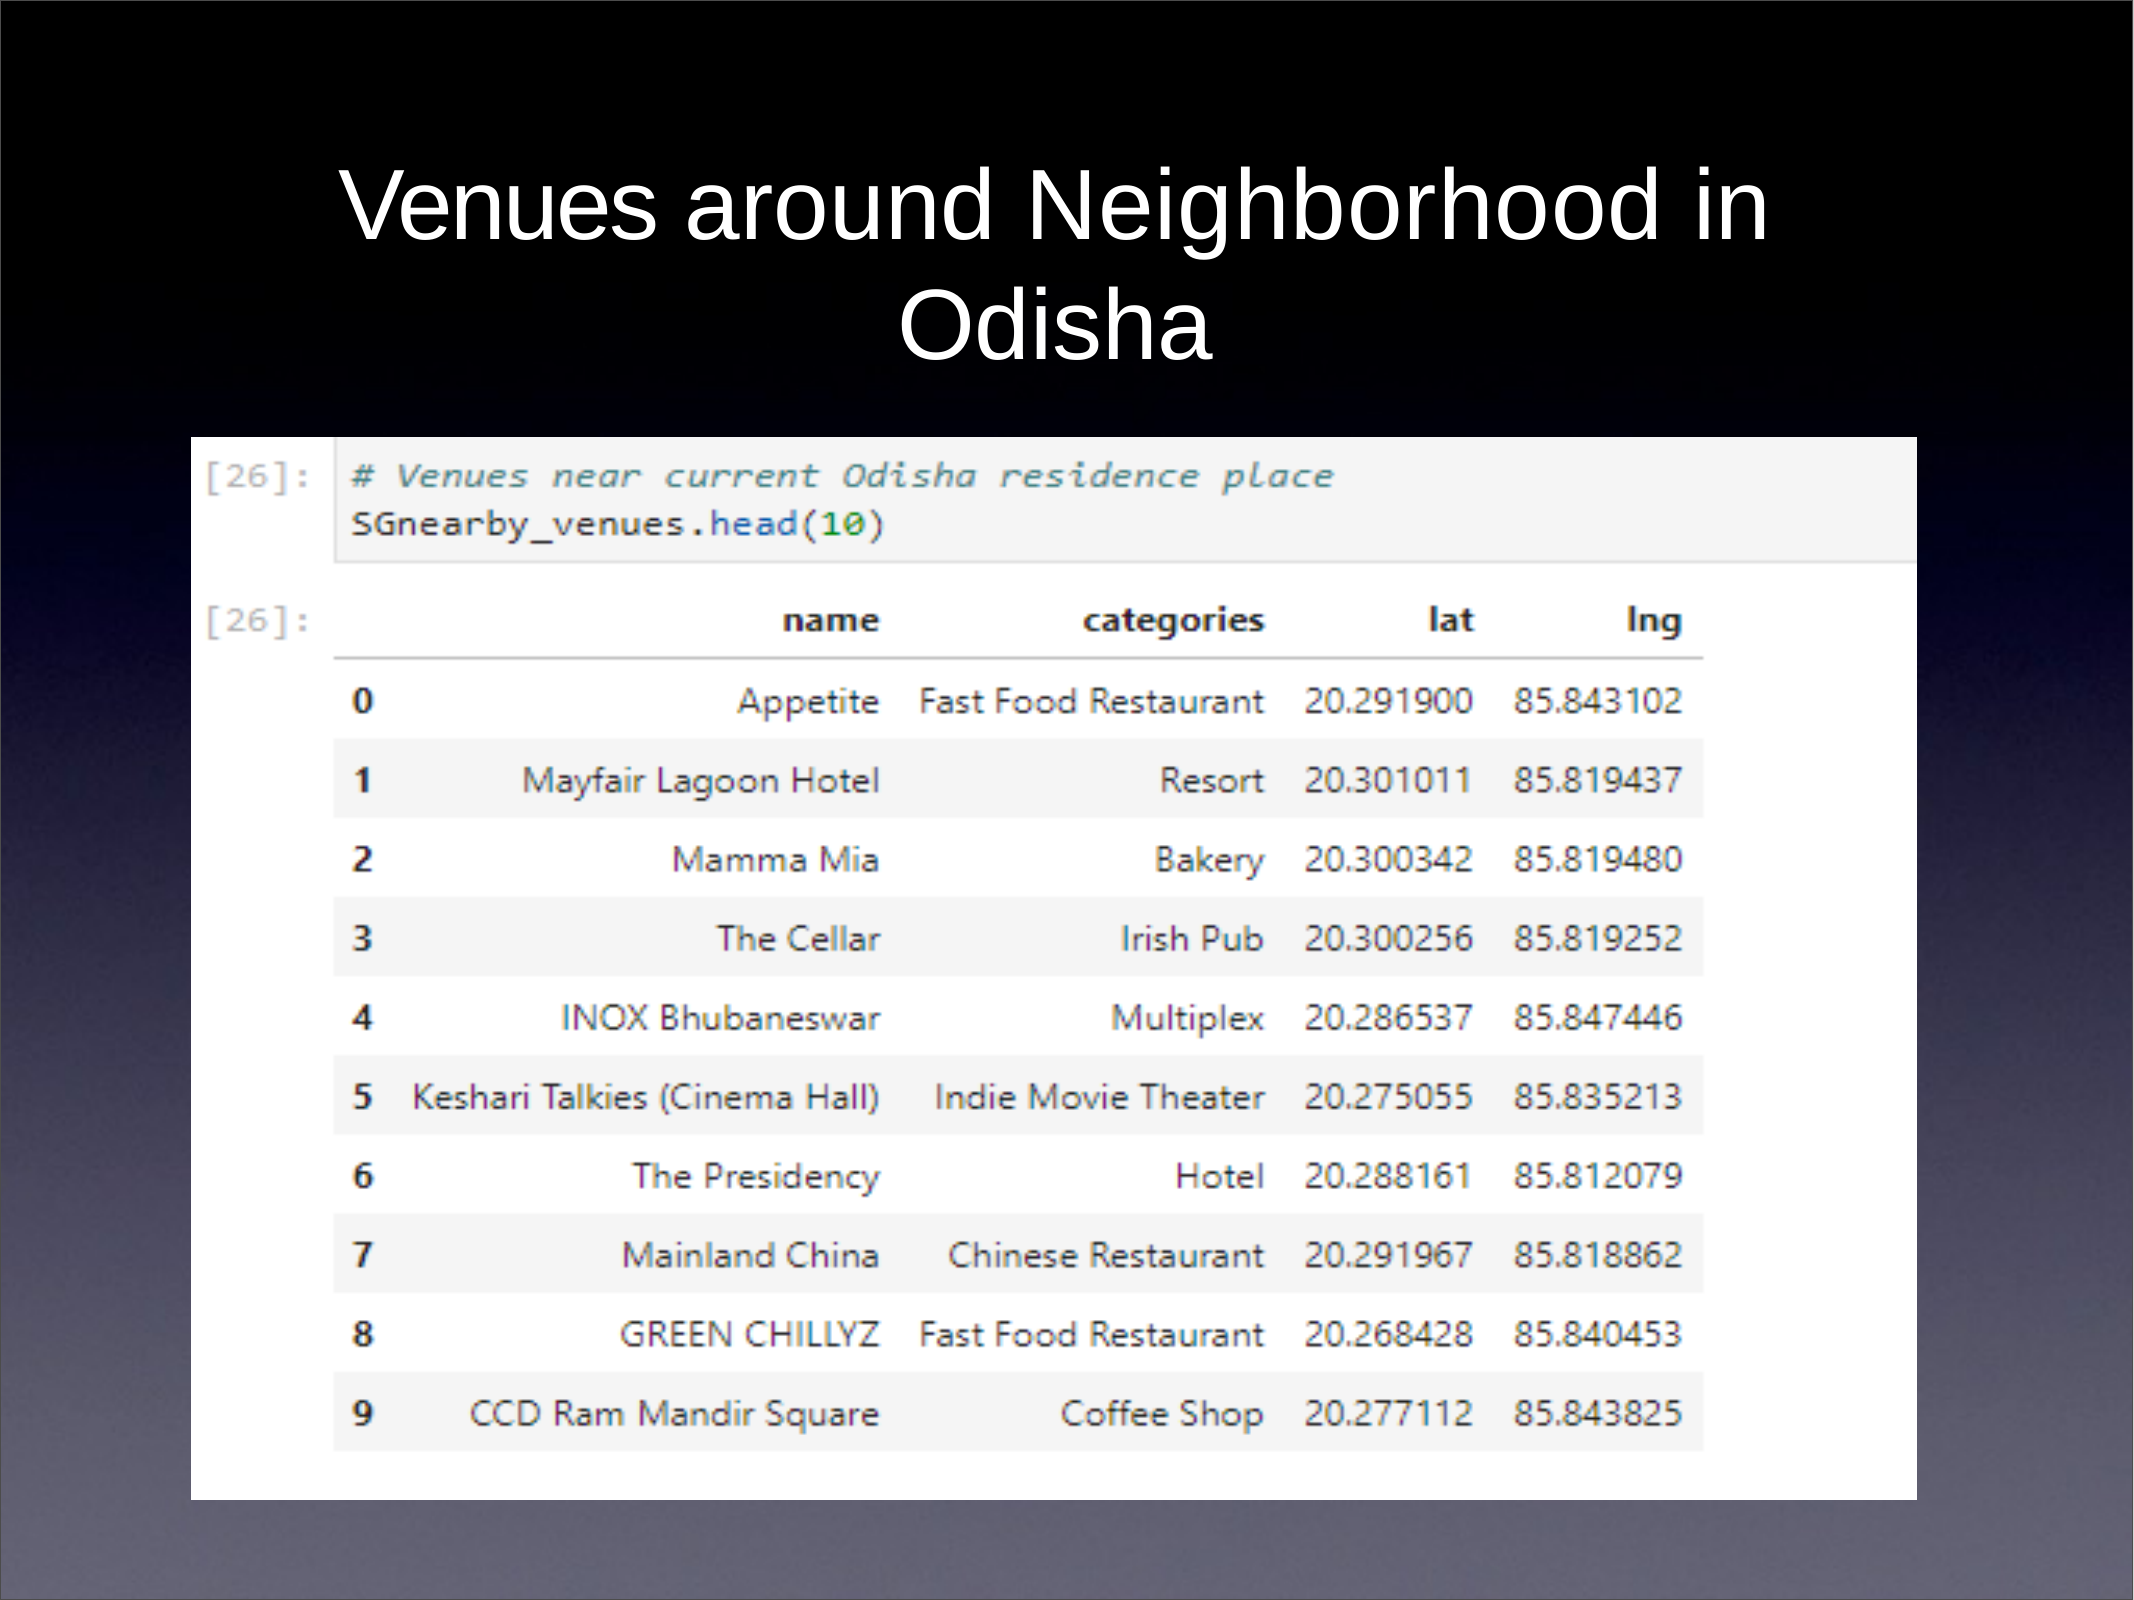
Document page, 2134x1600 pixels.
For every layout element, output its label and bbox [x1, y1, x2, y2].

picture [191, 437, 1917, 1501]
text_box [0, 0, 2134, 1600]
